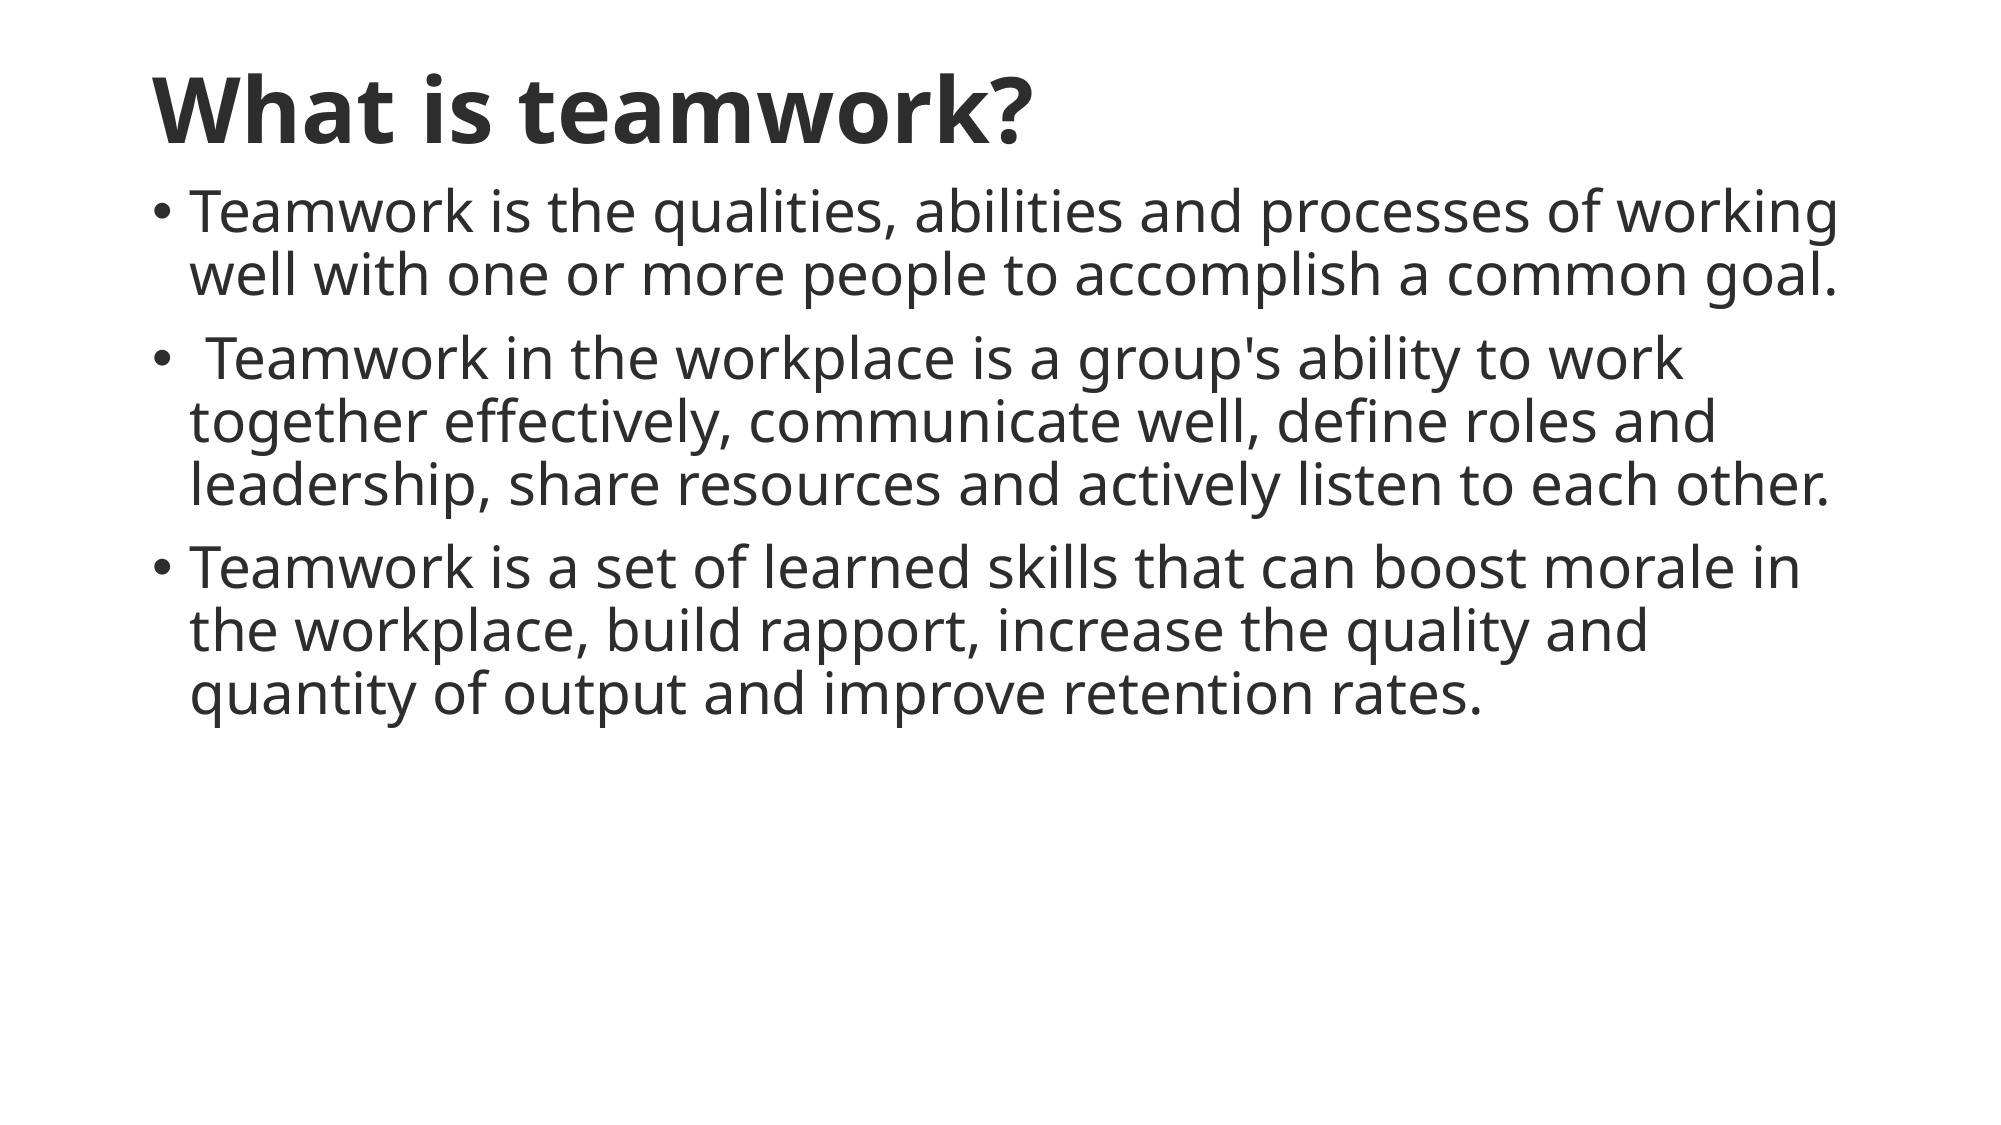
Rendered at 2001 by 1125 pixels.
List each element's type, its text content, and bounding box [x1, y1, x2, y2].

title What is teamwork? [137, 59, 1863, 174]
list Teamwork is the qualities, abilities and processes of working well with one or more people to accomplish a common goal. Teamwork in the workplace is a group's ability to work together effectively, communicate well, define roles and leadership, share resources and actively listen to each other. Teamwork is a set of learned skills that can boost morale in the workplace, build rapport, increase the quality and quantity of output and improve retention rates. [137, 174, 1863, 1014]
